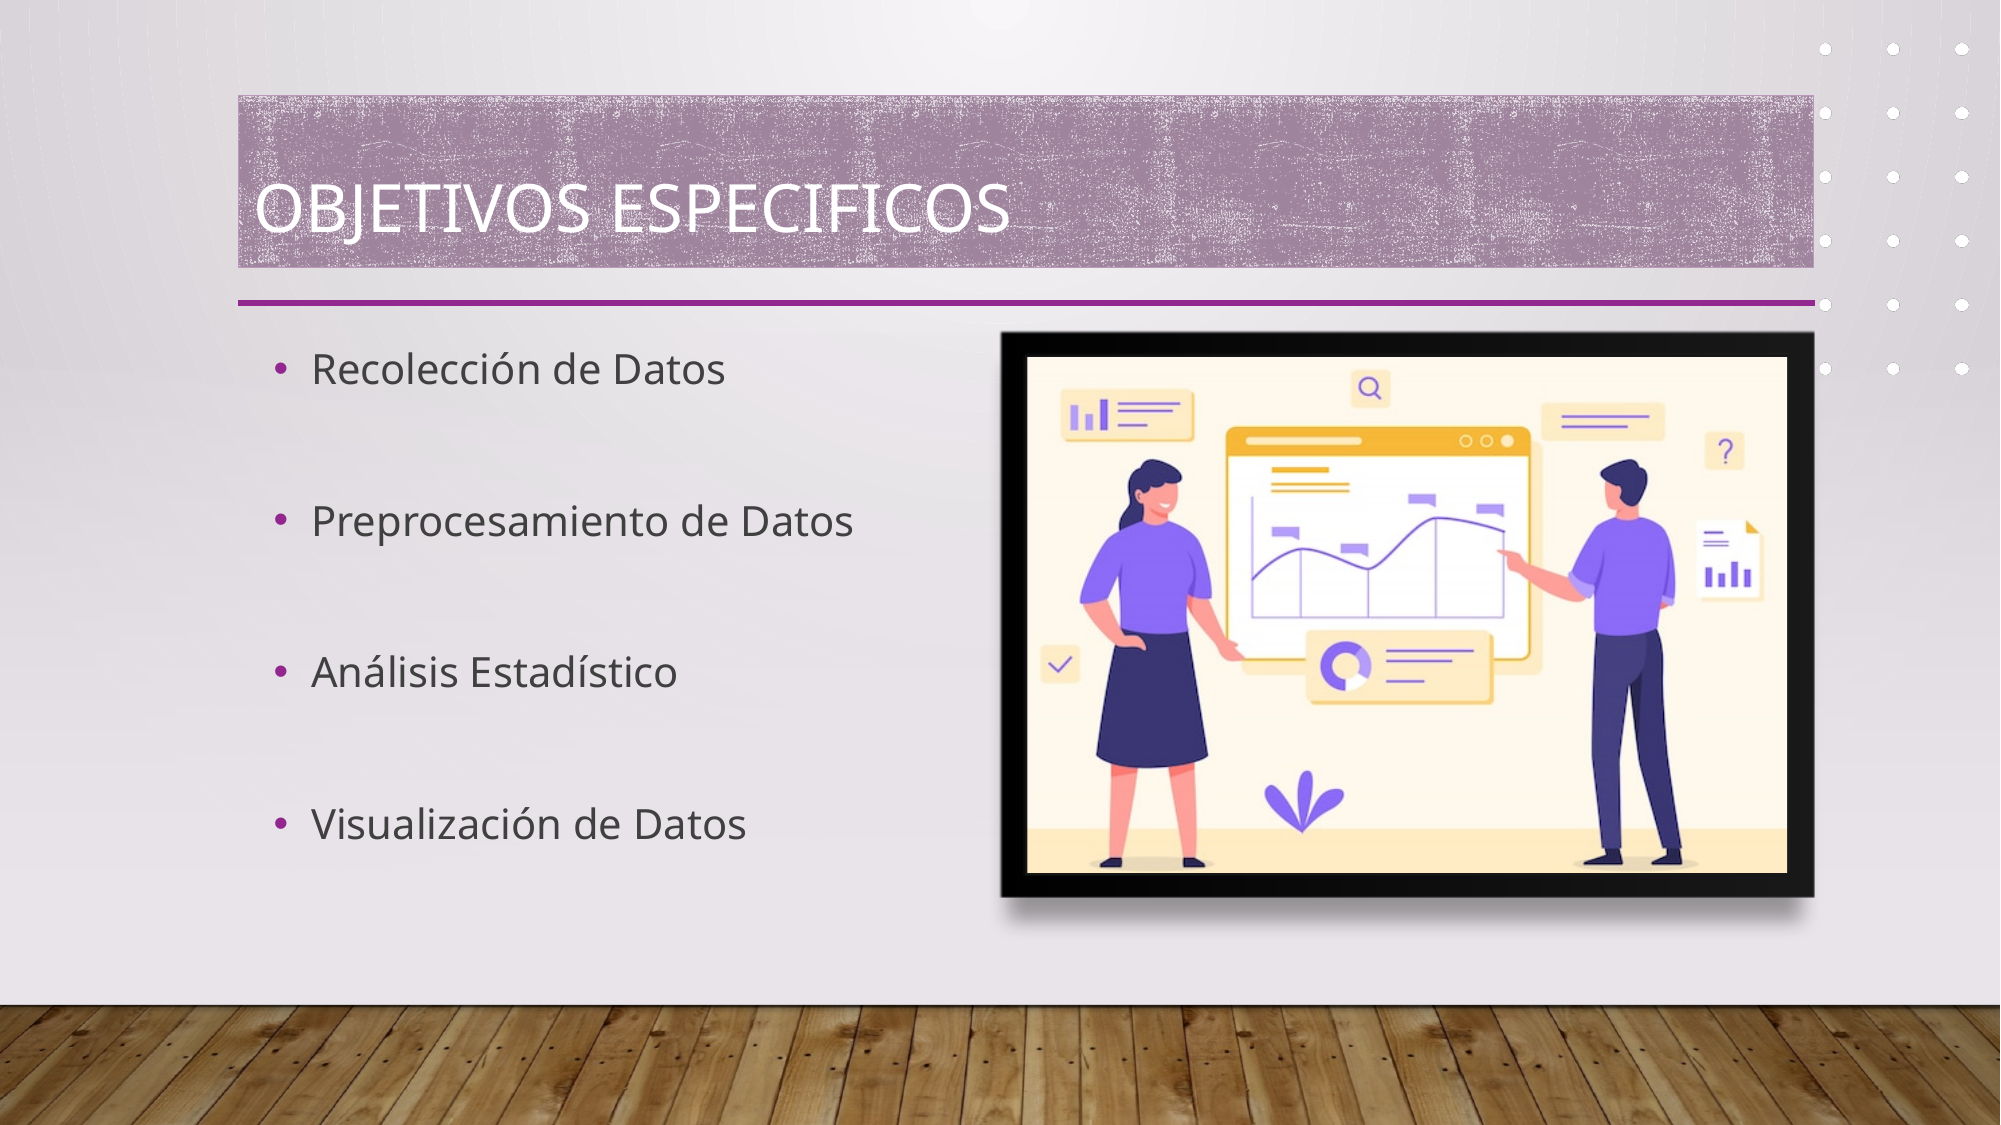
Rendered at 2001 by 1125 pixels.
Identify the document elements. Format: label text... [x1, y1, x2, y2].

picture [0, 1006, 2000, 1125]
picture [1819, 43, 2000, 330]
text_box [0, 330, 2000, 1004]
title OBJETIVOS ESPECIFICOS [238, 95, 1814, 268]
picture [1029, 360, 1787, 872]
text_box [1003, 333, 1812, 897]
list Recolección de Datos Preprocesamiento de Datos Análisis Estadístico Visualización de Datos [258, 330, 943, 897]
